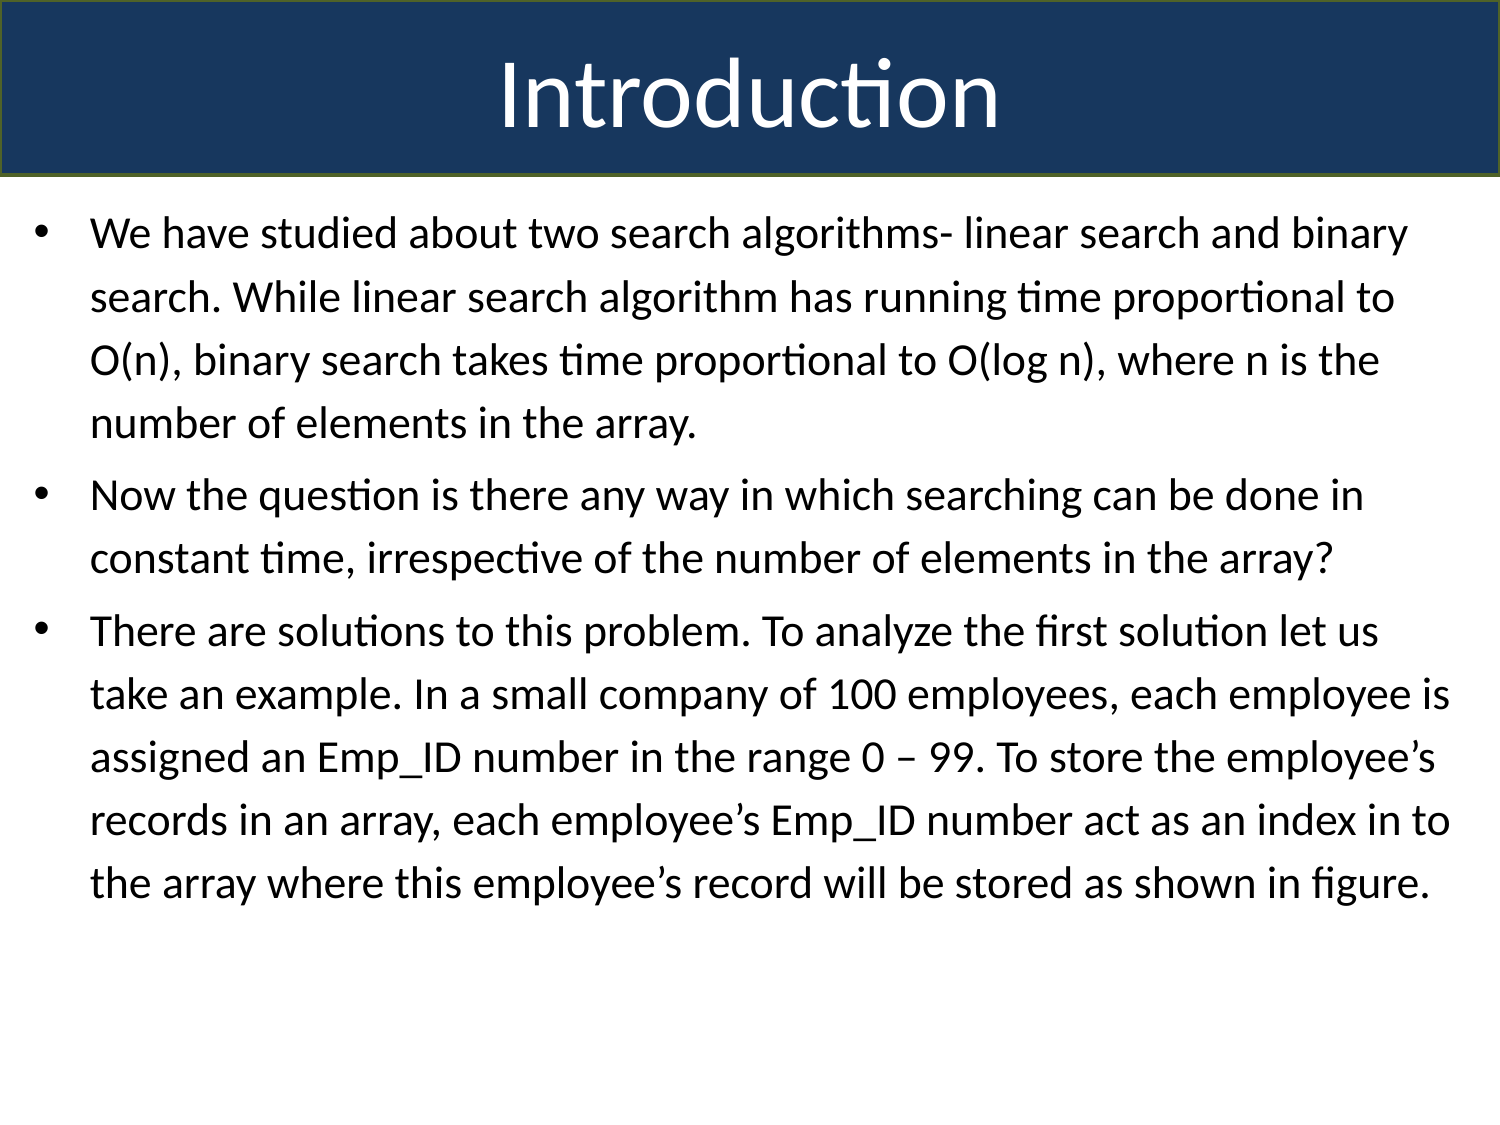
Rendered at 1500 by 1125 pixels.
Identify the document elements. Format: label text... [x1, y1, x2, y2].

text_box Introduction [0, 0, 1500, 177]
text_box We have studied about two search algorithms- linear search and binary search. While linear search algorithm has running time proportional to O(n), binary search takes time proportional to O(log n), where n is the number of elements in the array. Now the question is there any way in which searching can be done in constant time, irrespective of the number of elements in the array? There are solutions to this problem. To analyze the first solution let us take an example. In a small company of 100 employees, each employee is assigned an Emp_ID number in the range 0 – 99. To store the employee’s records in an array, each employee’s Emp_ID number act as an index in to the array where this employee’s record will be stored as shown in figure. [18, 187, 1482, 713]
